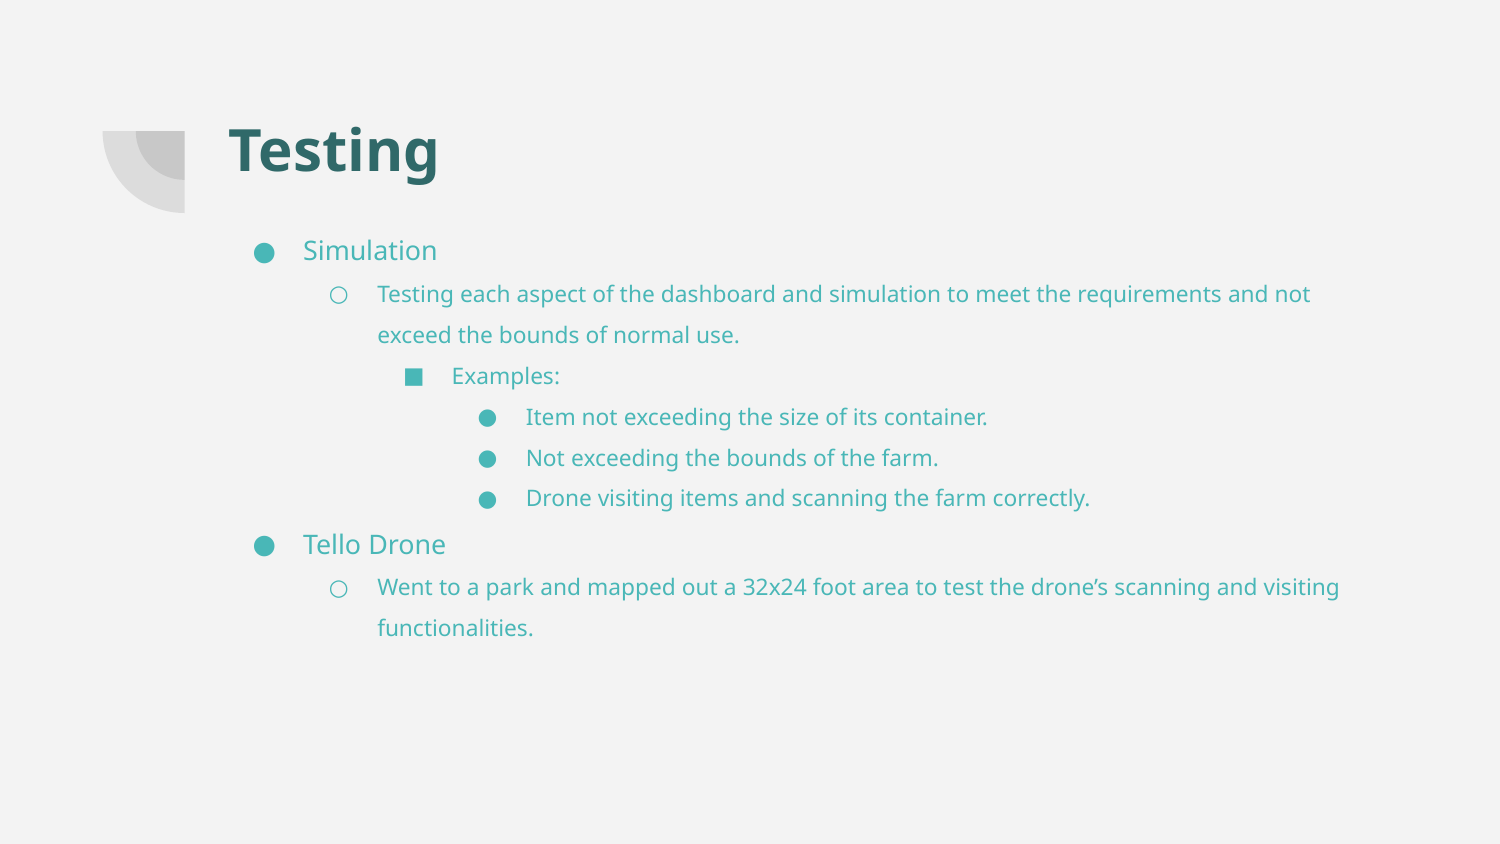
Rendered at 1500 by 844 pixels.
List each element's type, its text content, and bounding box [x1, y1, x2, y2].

title Testing [213, 98, 1368, 202]
list Simulation Testing each aspect of the dashboard and simulation to meet the requirements and not exceed the bounds of normal use. Examples: Item not exceeding the size of its container. Not exceeding the bounds of the farm. Drone visiting items and scanning the farm correctly. Tello Drone Went to a park and mapped out a 32x24 foot area to test the drone’s scanning and visiting functionalities. [213, 202, 1368, 657]
